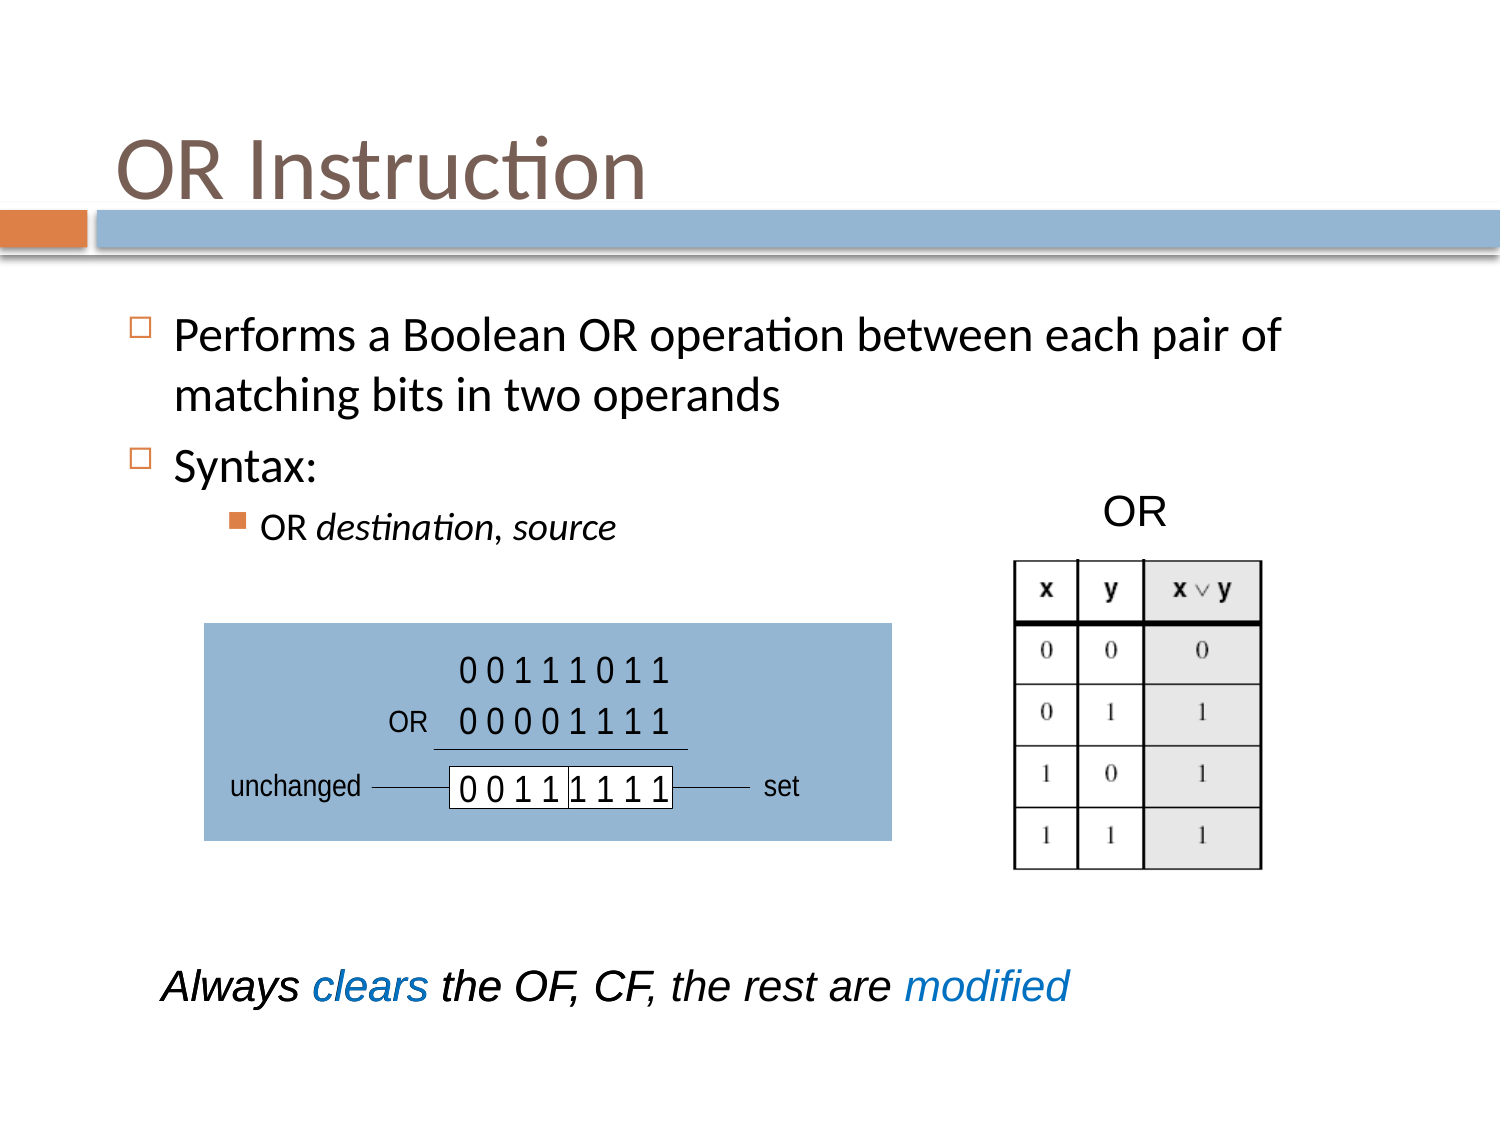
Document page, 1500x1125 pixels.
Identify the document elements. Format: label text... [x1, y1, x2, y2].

list Performs a Boolean OR operation between each pair of matching bits in two operands Syntax: OR destination, source [112, 294, 1388, 558]
text_box OR [1054, 459, 1217, 558]
text_box Always clears the OF, CF, the rest are modified [146, 950, 1361, 1018]
title OR Instruction [100, 81, 1438, 244]
picture [1012, 559, 1268, 873]
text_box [203, 622, 893, 842]
